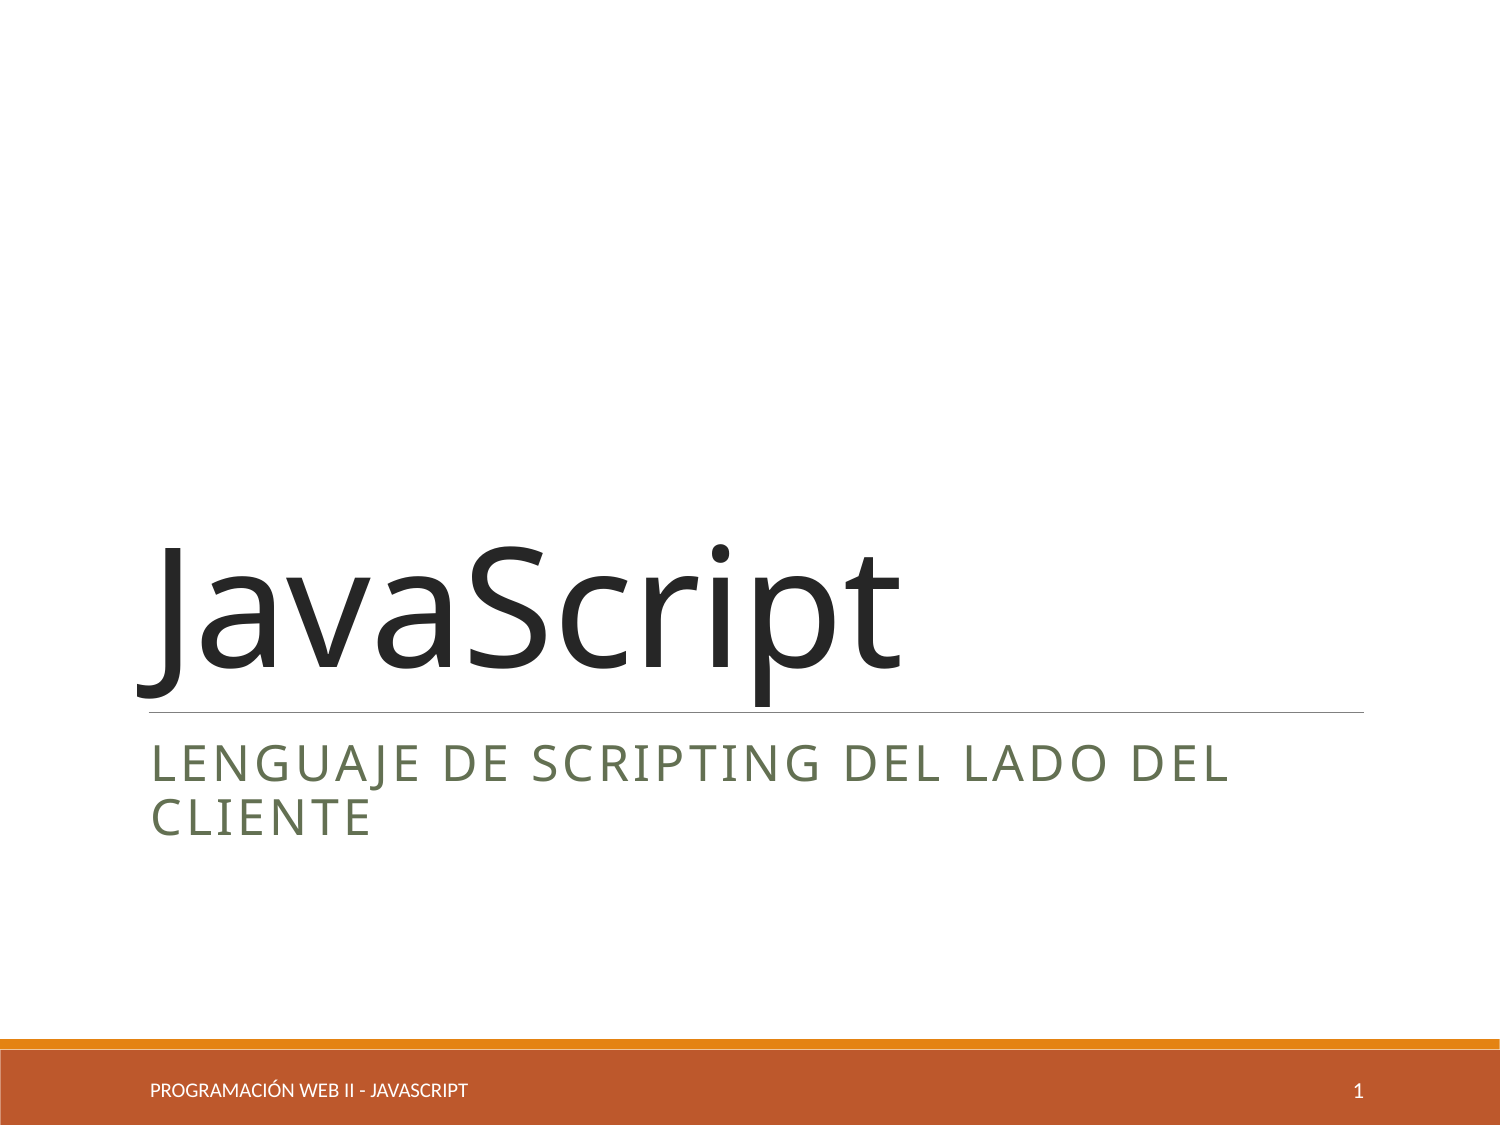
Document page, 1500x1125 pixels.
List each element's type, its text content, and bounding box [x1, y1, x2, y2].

title JavaScript [135, 124, 1373, 710]
subtitle Lenguaje de scripting del lado del cliente [135, 730, 1373, 919]
slide_number 1 [1218, 1059, 1380, 1120]
footer Programación Web II - JavaScript [135, 1059, 729, 1120]
